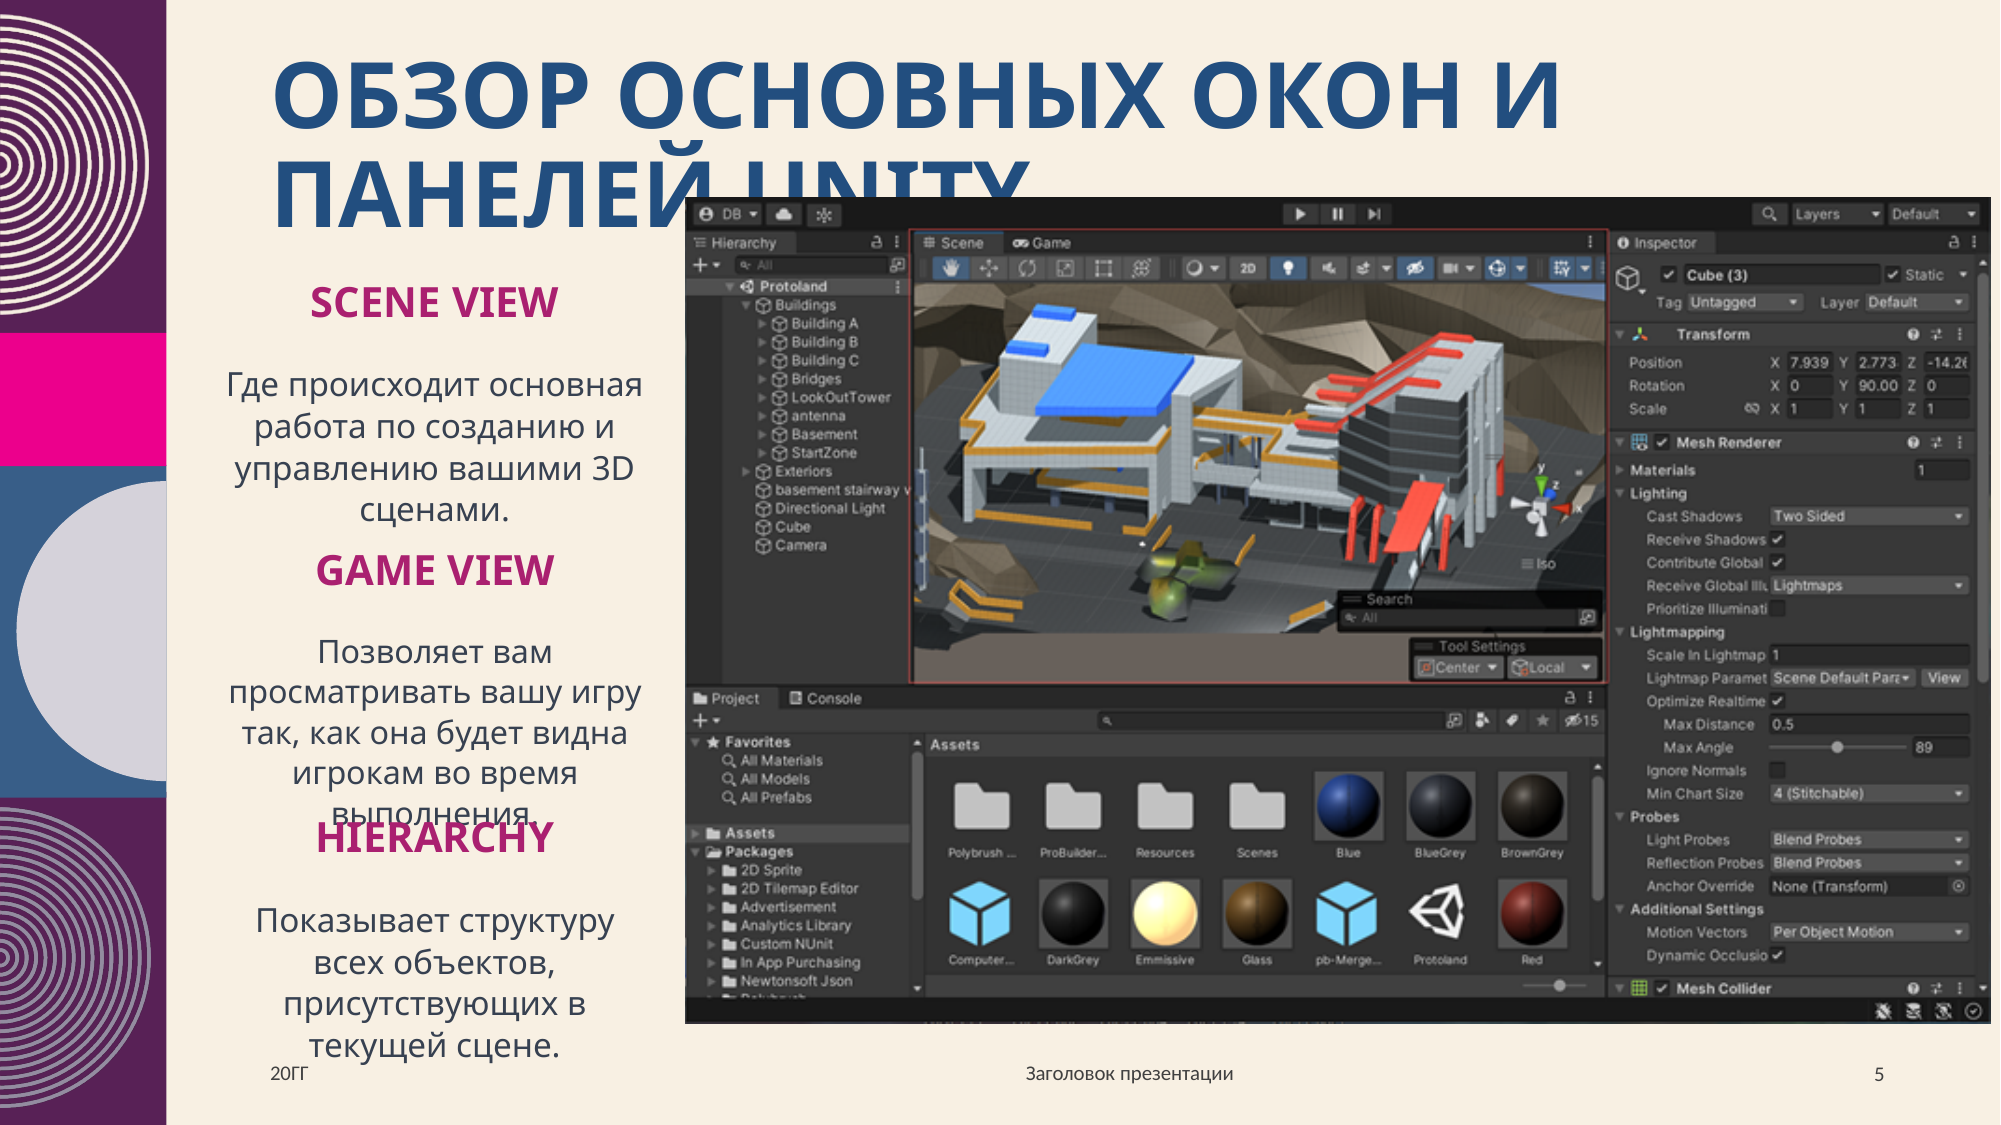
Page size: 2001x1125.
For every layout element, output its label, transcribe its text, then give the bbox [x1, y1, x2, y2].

footer Заголовок презентации [942, 1041, 1318, 1102]
slide_number 20ГГ [255, 1042, 435, 1103]
picture [1, 808, 151, 1108]
picture [685, 197, 1991, 1024]
slide_number 5 [1824, 1042, 1900, 1103]
picture [0, 15, 149, 314]
list Game View [210, 534, 660, 610]
list Hierarchy [210, 801, 660, 877]
title Обзор основных окон и панелей Unity [255, 41, 1851, 260]
list Показывает структуру всех объектов, присутствующих в текущей сцене. [210, 889, 660, 1108]
list Позволяет вам просматривать вашу игру так, как она будет видна игрокам во время выполнения. [192, 621, 678, 840]
list Где происходит основная работа по созданию и управлению вашими 3D сценами. [210, 354, 660, 534]
list Scene View [210, 266, 660, 342]
